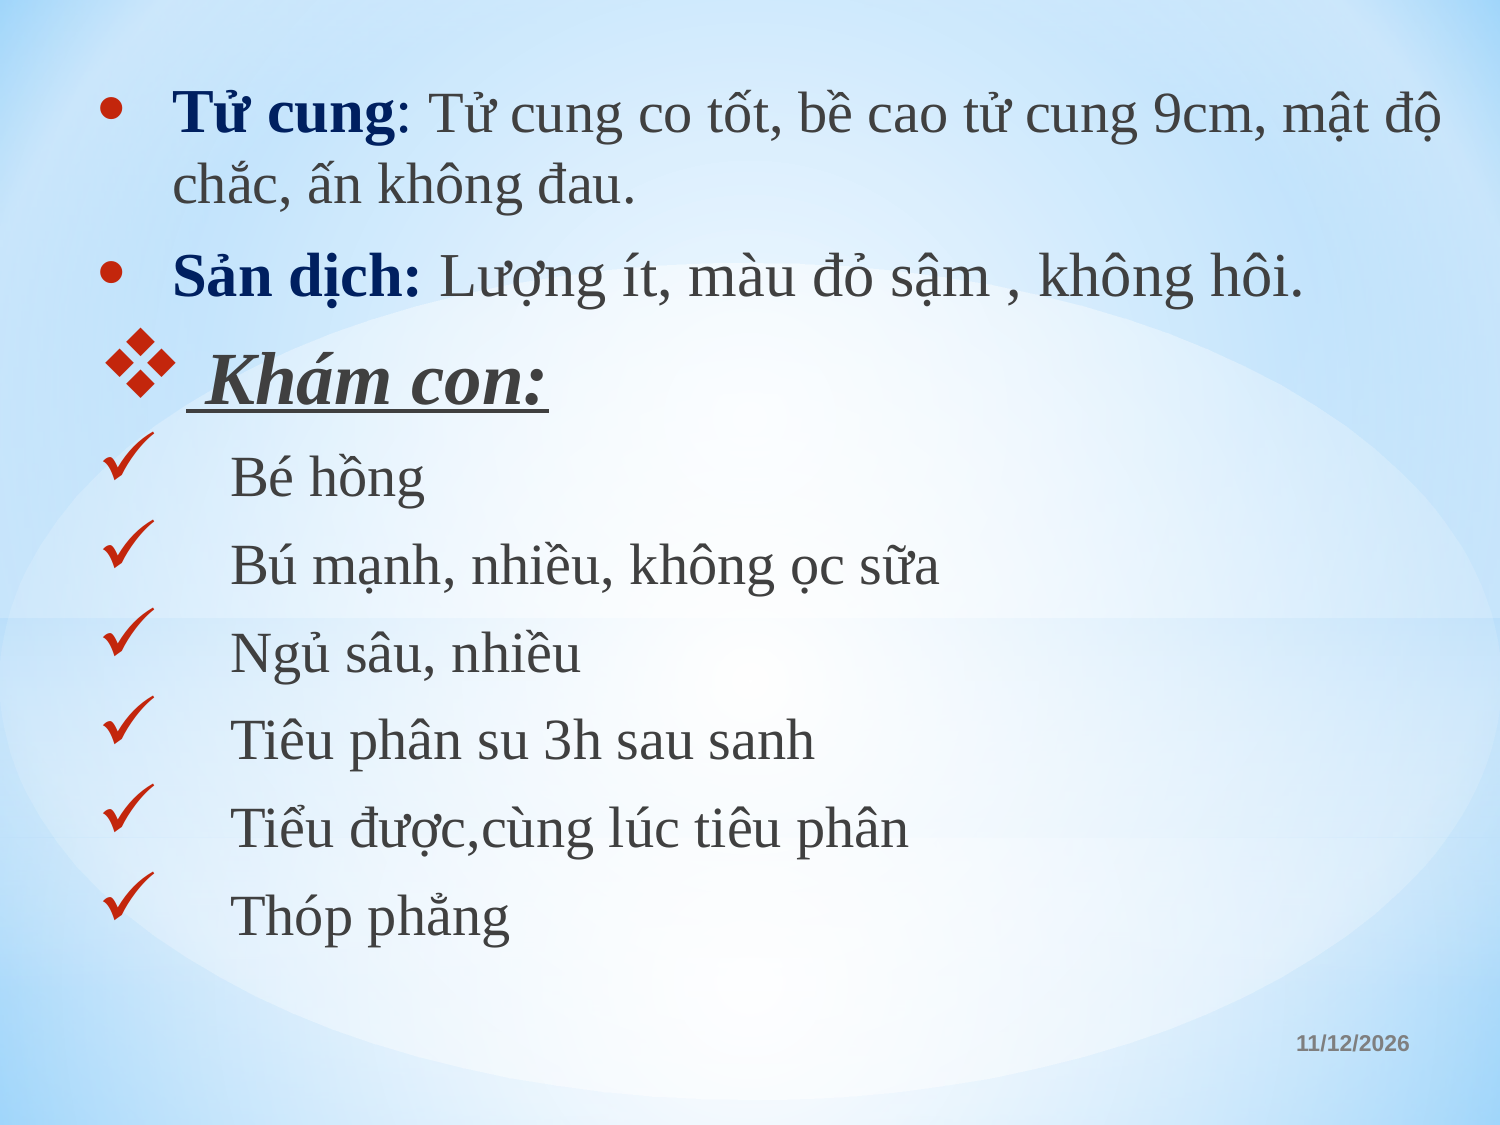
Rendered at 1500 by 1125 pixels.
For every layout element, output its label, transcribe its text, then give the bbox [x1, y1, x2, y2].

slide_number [1012, 1012, 1425, 1073]
list Tử cung: Tử cung co tốt, bề cao tử cung 9cm, mật độ chắc, ấn không đau. Sản dịch: Lượng ít, màu đỏ sậm , không hôi. Khám con: Bé hồng Bú mạnh, nhiều, không ọc sữa Ngủ sâu, nhiều Tiêu phân su 3h sau sanh Tiểu được,cùng lúc tiêu phân Thóp phẳng [75, 62, 1488, 1125]
